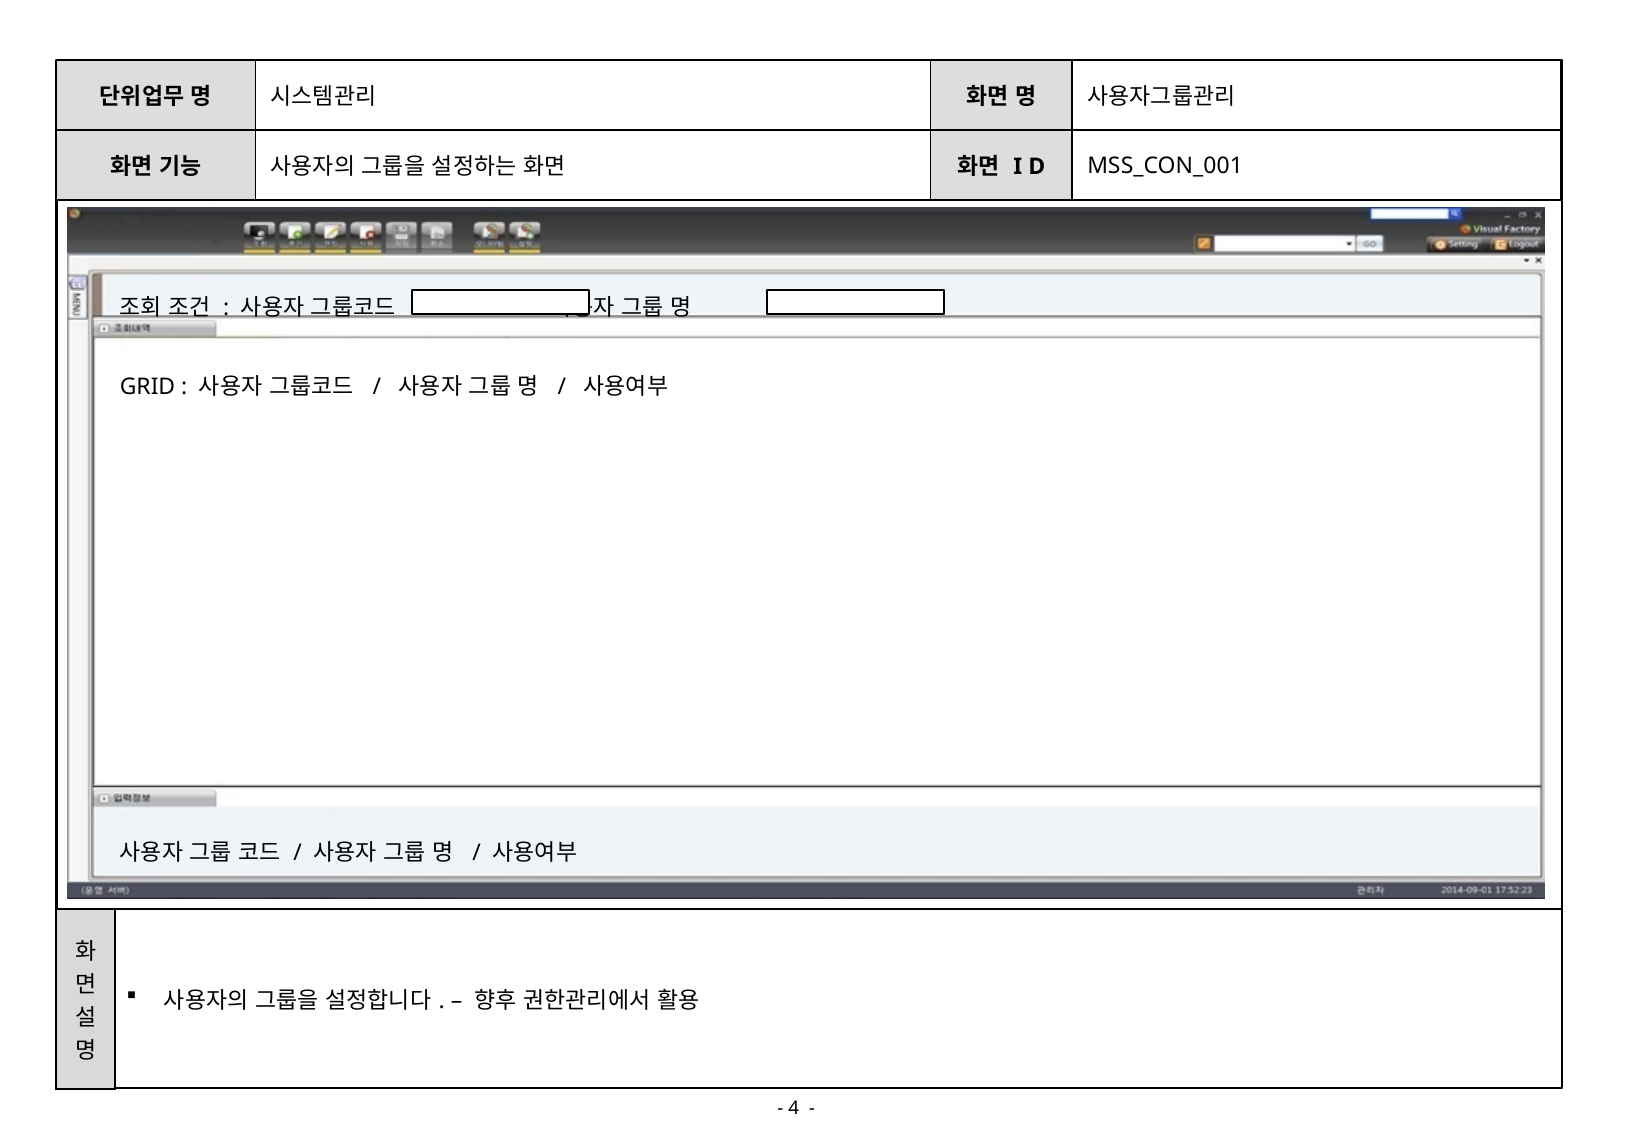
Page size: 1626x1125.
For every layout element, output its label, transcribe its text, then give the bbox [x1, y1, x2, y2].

table_header 화 면 설 명 [57, 910, 114, 1088]
table_cell 사용자의 그룹을 설정하는 화면 [256, 131, 930, 199]
table_header 사용자그룹관리 [1073, 61, 1560, 129]
table_header 단위업무 명 [57, 61, 255, 129]
table_cell 화면 기능 [57, 131, 255, 199]
table_header 시스템관리 [256, 61, 930, 129]
table_cell MSS_CON_001 [1073, 131, 1560, 199]
table_cell 화면 I D [931, 131, 1071, 199]
picture [67, 207, 1545, 900]
table_header 사용자의 그룹을 설정합니다. – 향후 권한관리에서 활용 [116, 910, 1562, 1089]
table_header 화면 명 [931, 61, 1071, 129]
